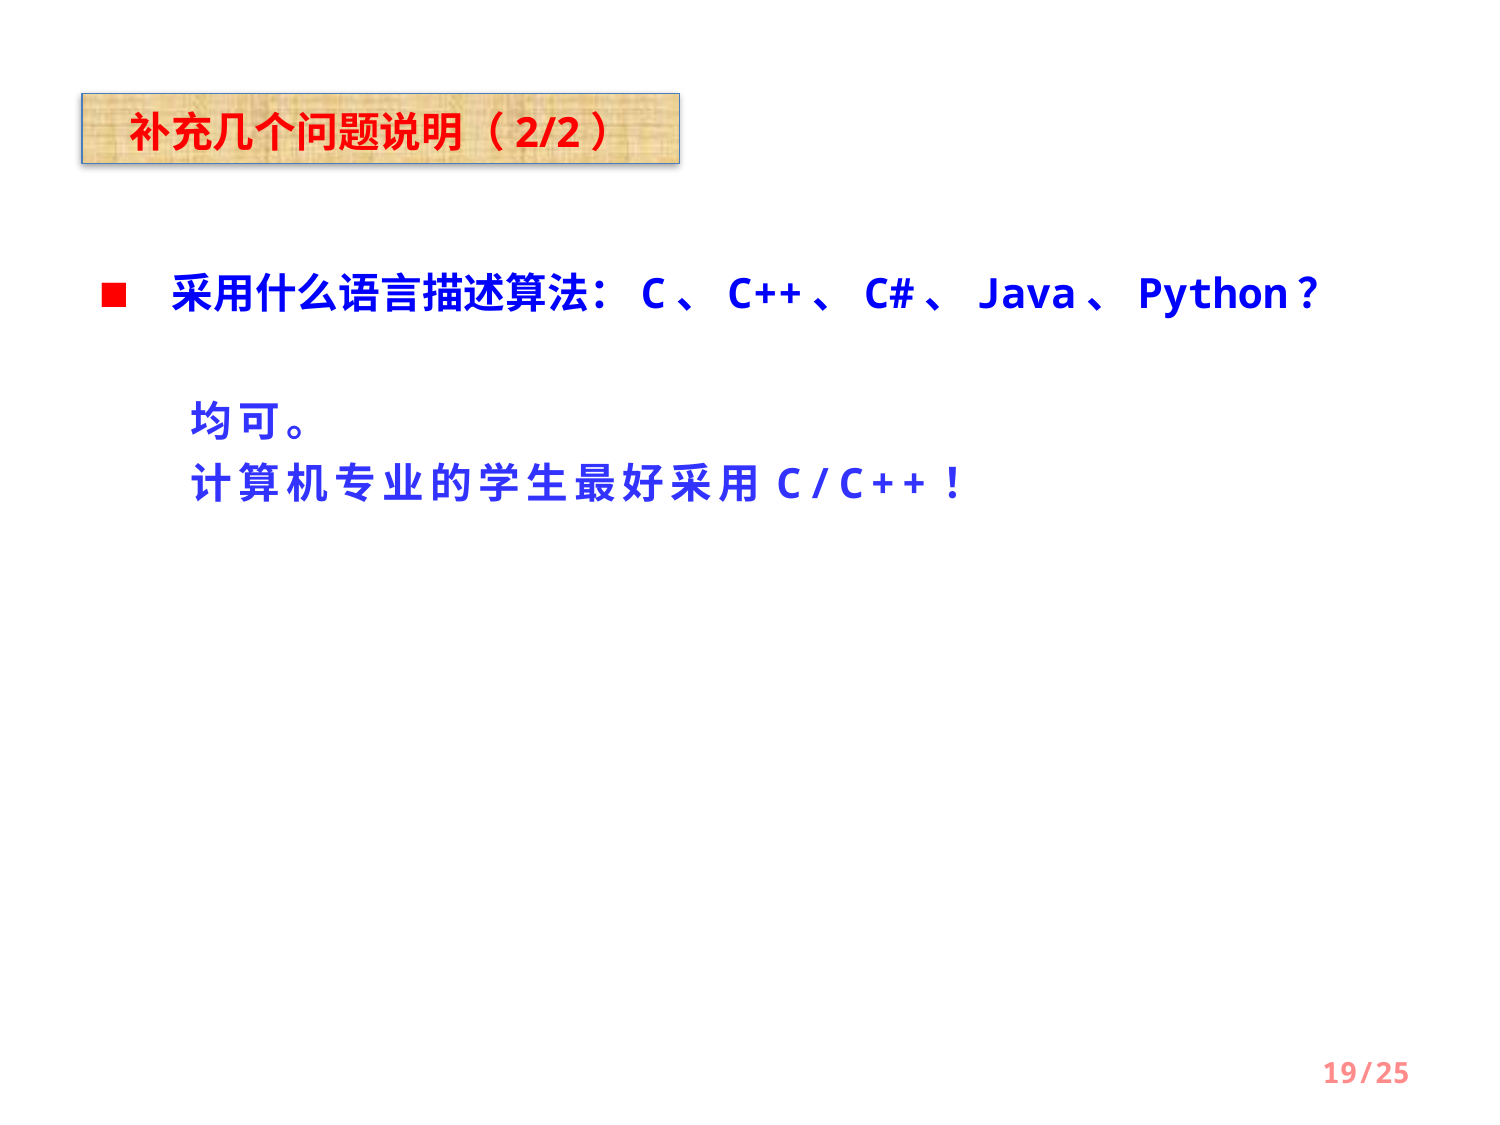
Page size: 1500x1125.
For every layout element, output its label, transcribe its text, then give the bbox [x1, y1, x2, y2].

text_box 均可。 计算机专业的学生最好采用C/C++！ [175, 374, 1032, 515]
slide_number 19/25 [1074, 1042, 1425, 1103]
text_box 补充几个问题说明（2/2） [81, 93, 680, 164]
text_box 采用什么语言描述算法：C、C++、C#、Java、Python？ [81, 234, 1371, 325]
picture [96, 277, 126, 307]
